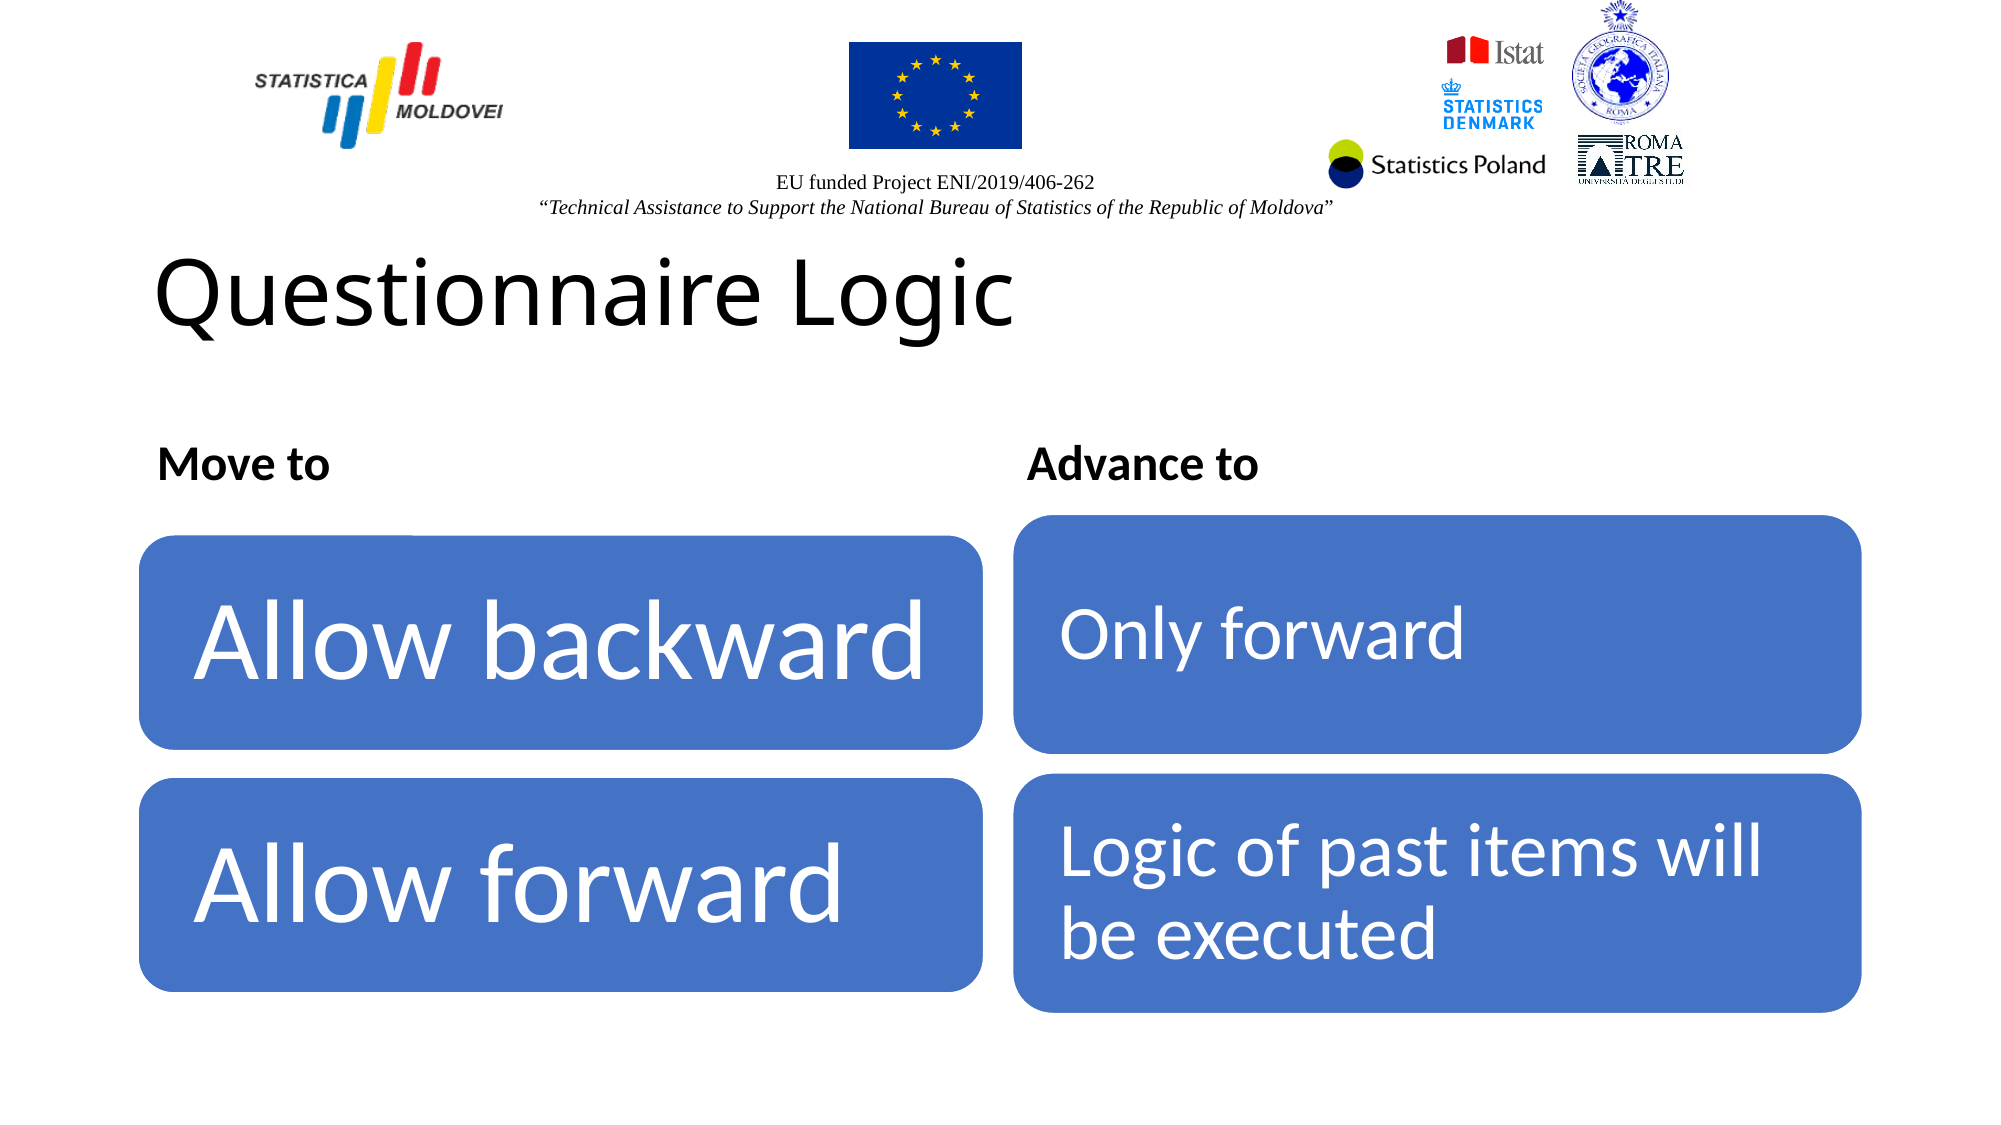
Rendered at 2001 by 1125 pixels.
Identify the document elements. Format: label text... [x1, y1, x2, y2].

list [1012, 512, 1863, 1016]
list Move to [141, 363, 988, 499]
list Advance to [1011, 363, 1863, 499]
picture [1327, 138, 1549, 189]
picture [1441, 78, 1542, 129]
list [137, 512, 984, 1016]
picture [1570, 128, 1692, 190]
picture [849, 42, 1022, 149]
title Questionnaire Logic [137, 228, 1863, 364]
picture [255, 42, 503, 149]
picture [1447, 36, 1544, 64]
